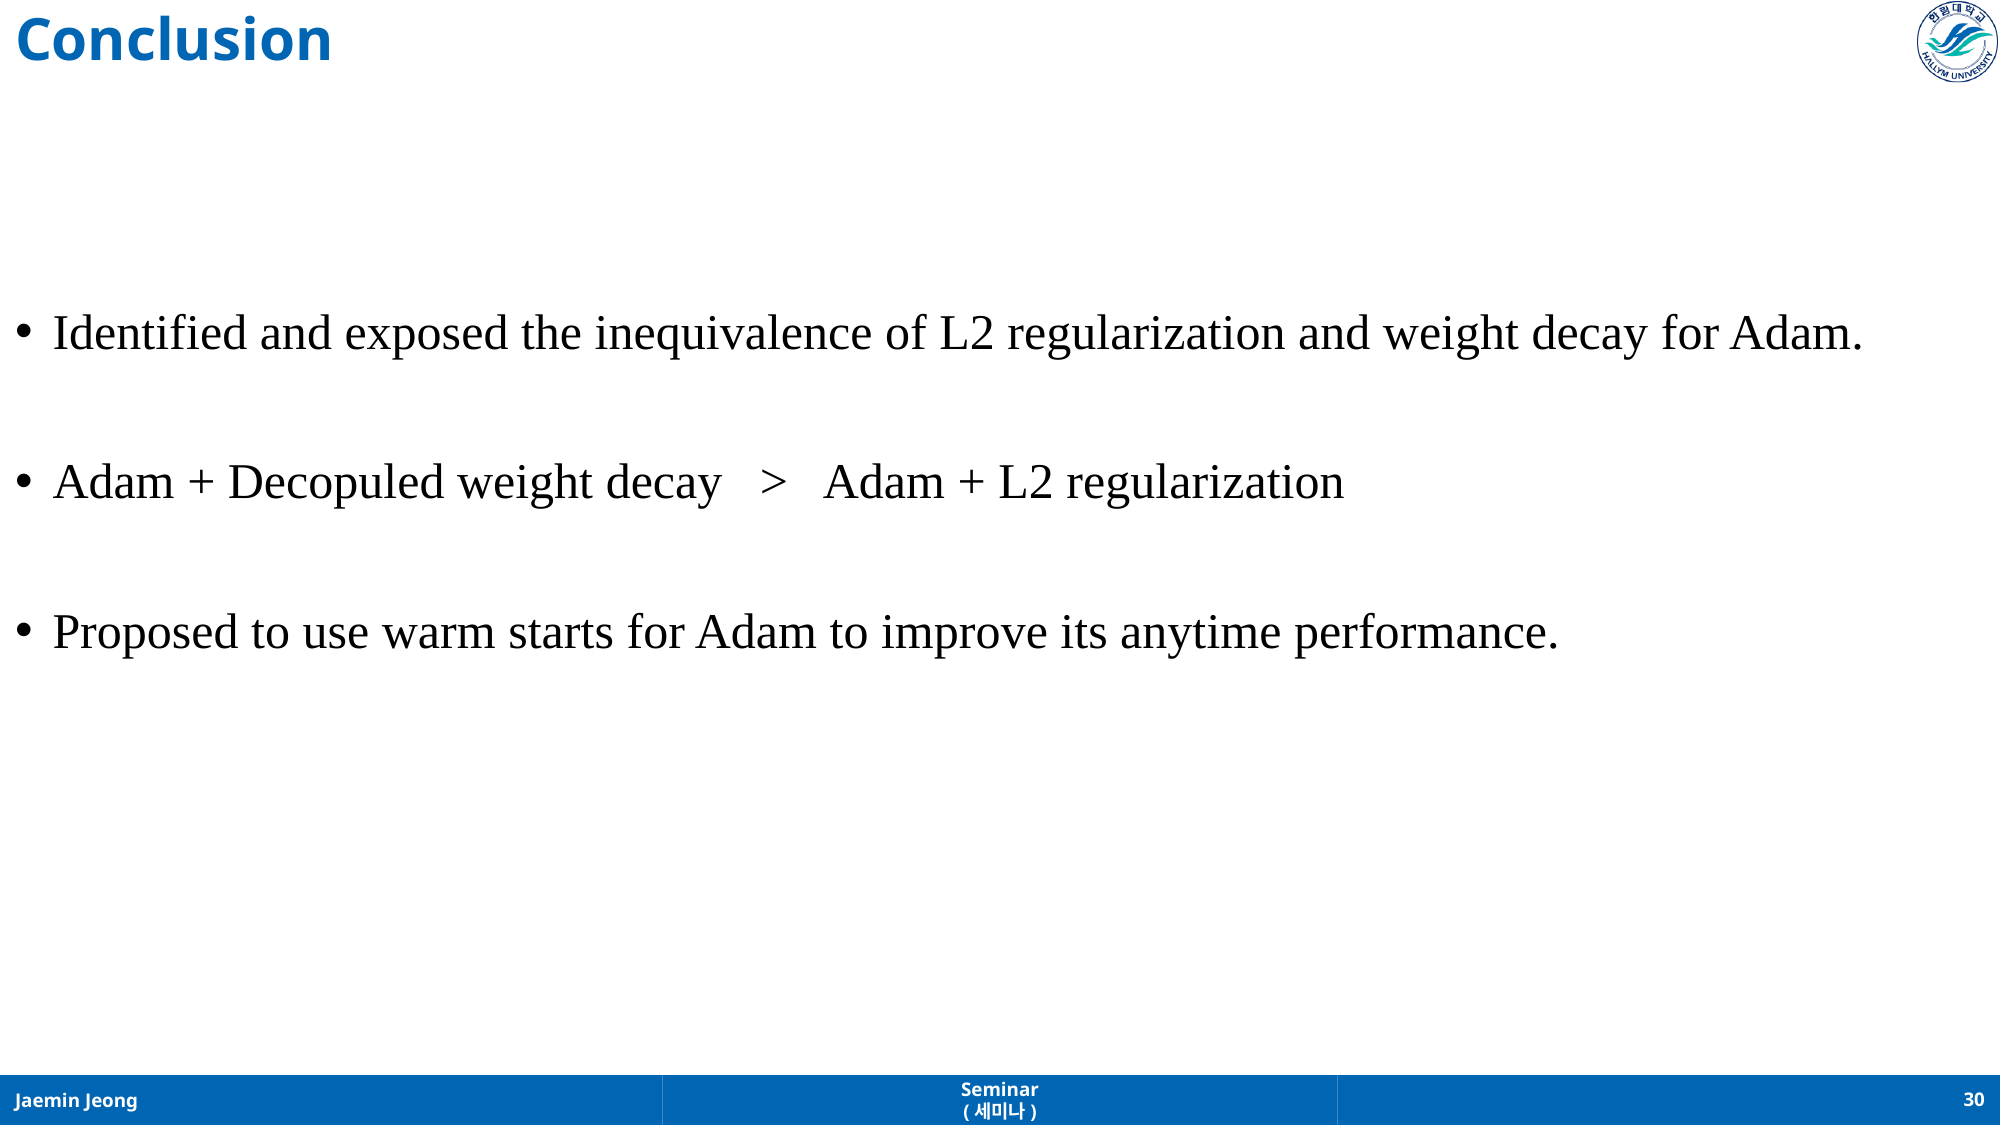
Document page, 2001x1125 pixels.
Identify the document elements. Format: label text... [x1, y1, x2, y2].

title Conclusion [0, 0, 1914, 84]
picture [1914, 0, 2000, 84]
slide_number 30 [1337, 1075, 2000, 1125]
footer Seminar (세미나) [662, 1075, 1337, 1125]
slide_number Jaemin Jeong [0, 1075, 662, 1125]
list Identified and exposed the inequivalence of L2 regularization and weight decay for Adam. Adam + Decopuled weight decay > Adam + L2 regularization Proposed to use warm starts for Adam to improve its anytime performance. [0, 298, 2000, 679]
